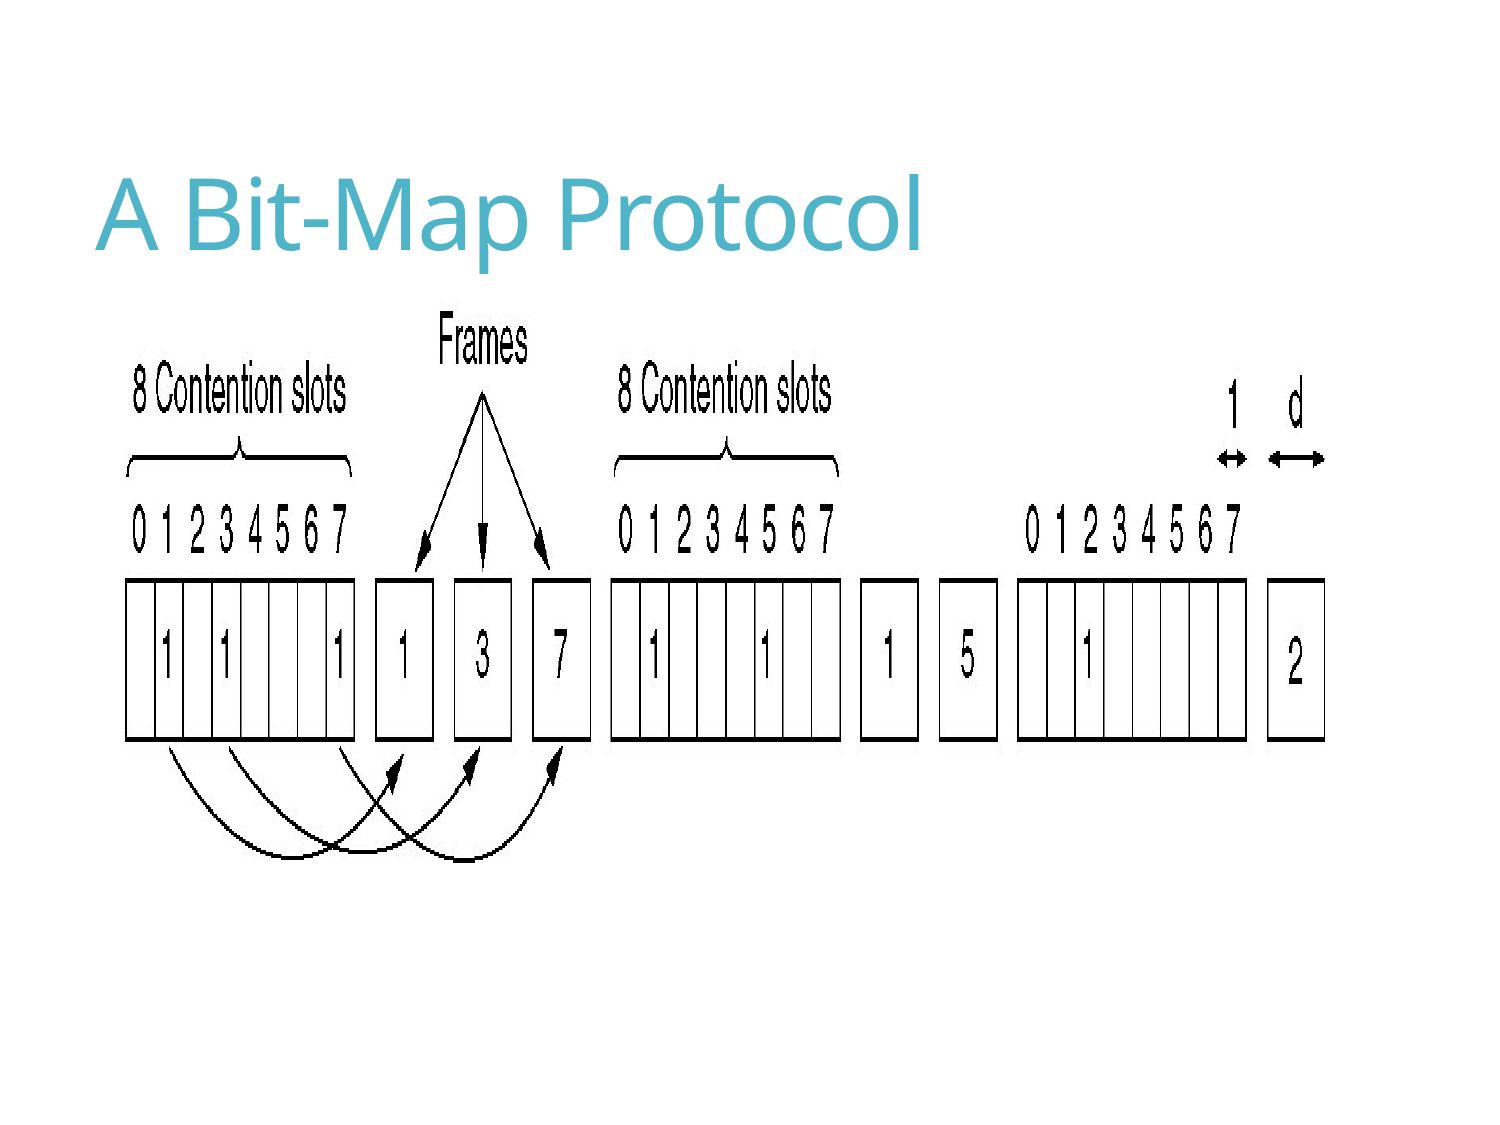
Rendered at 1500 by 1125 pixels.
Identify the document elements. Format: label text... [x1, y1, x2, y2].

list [124, 299, 1326, 863]
title A Bit-Map Protocol [80, 81, 1407, 354]
